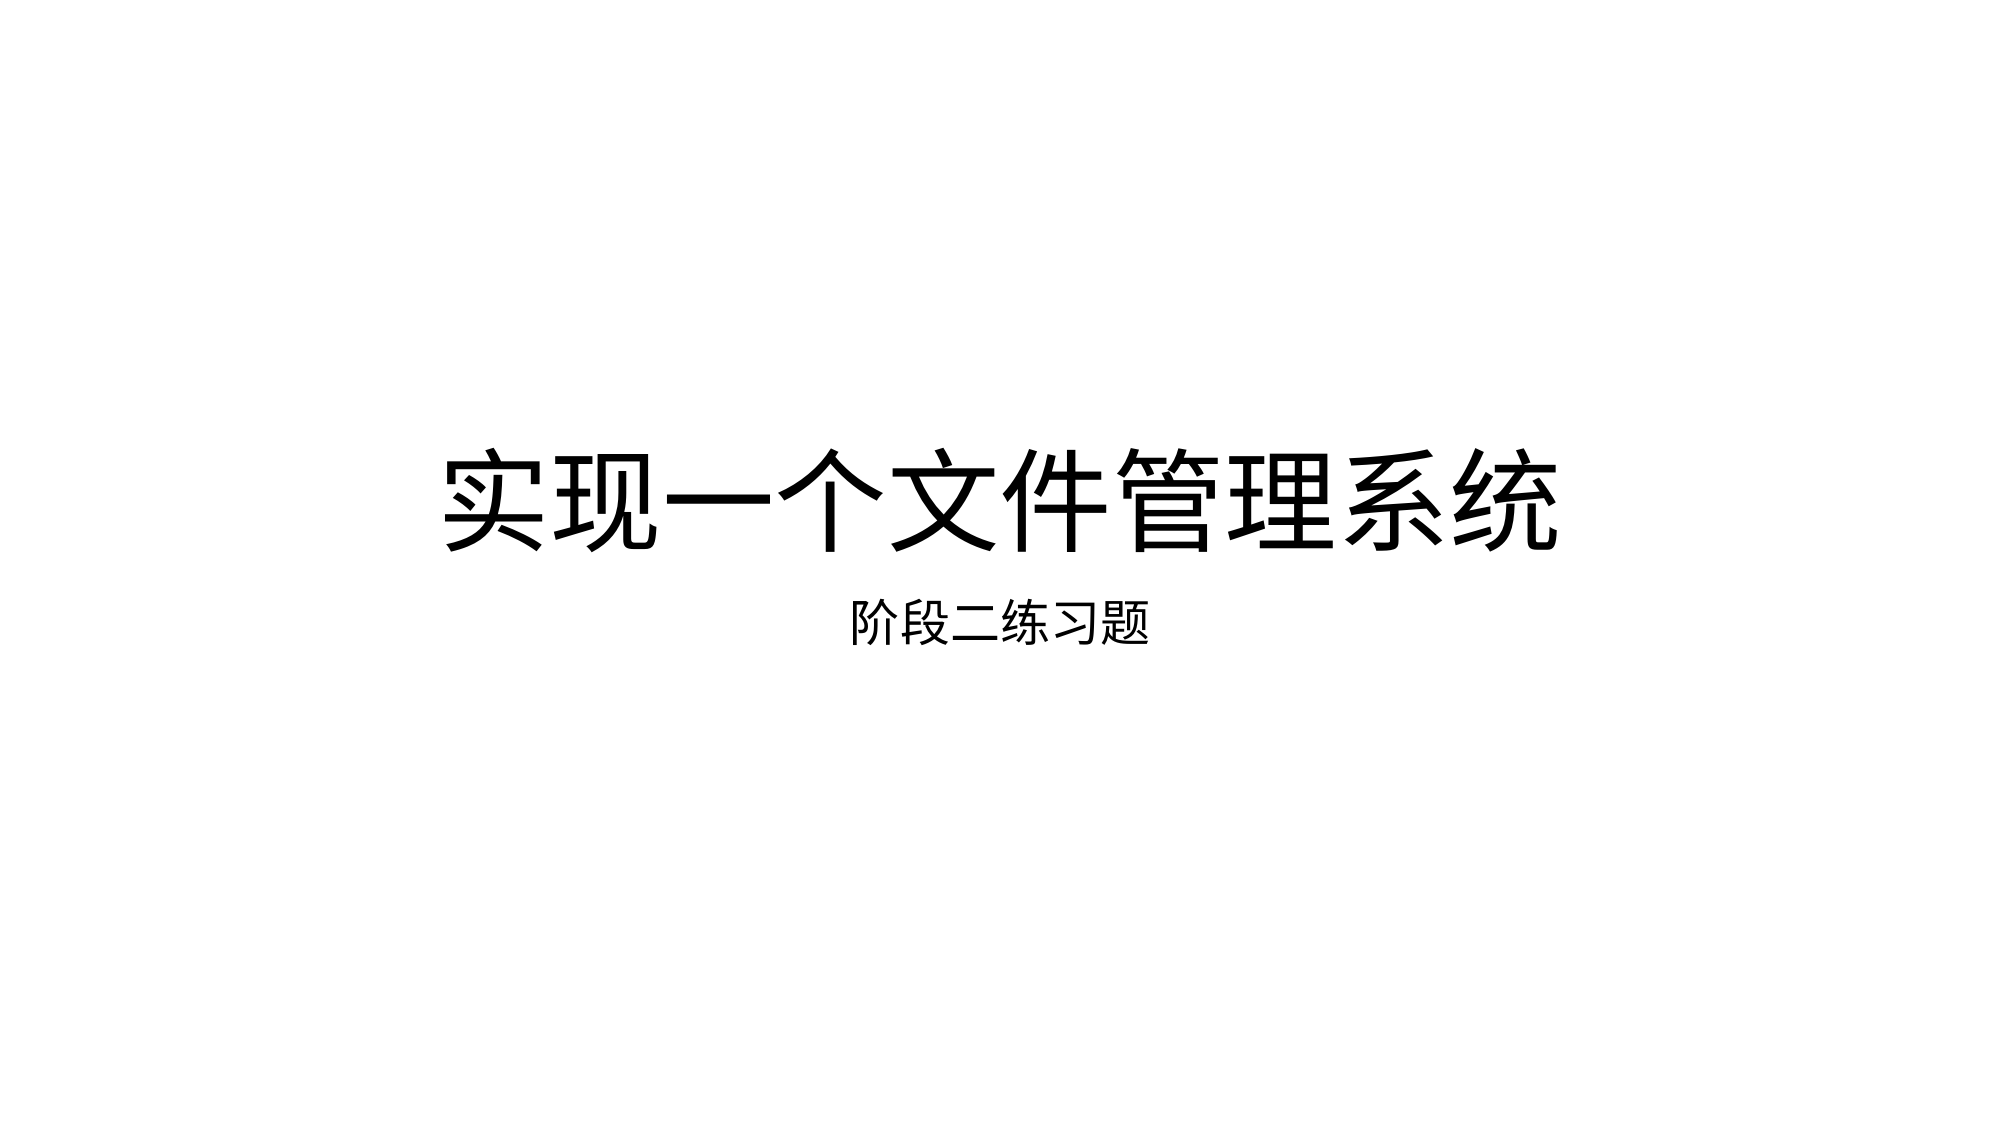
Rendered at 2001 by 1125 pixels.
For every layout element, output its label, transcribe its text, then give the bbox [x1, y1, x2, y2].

subtitle 阶段二练习题 [249, 590, 1750, 863]
title 实现一个文件管理系统 [249, 184, 1750, 576]
